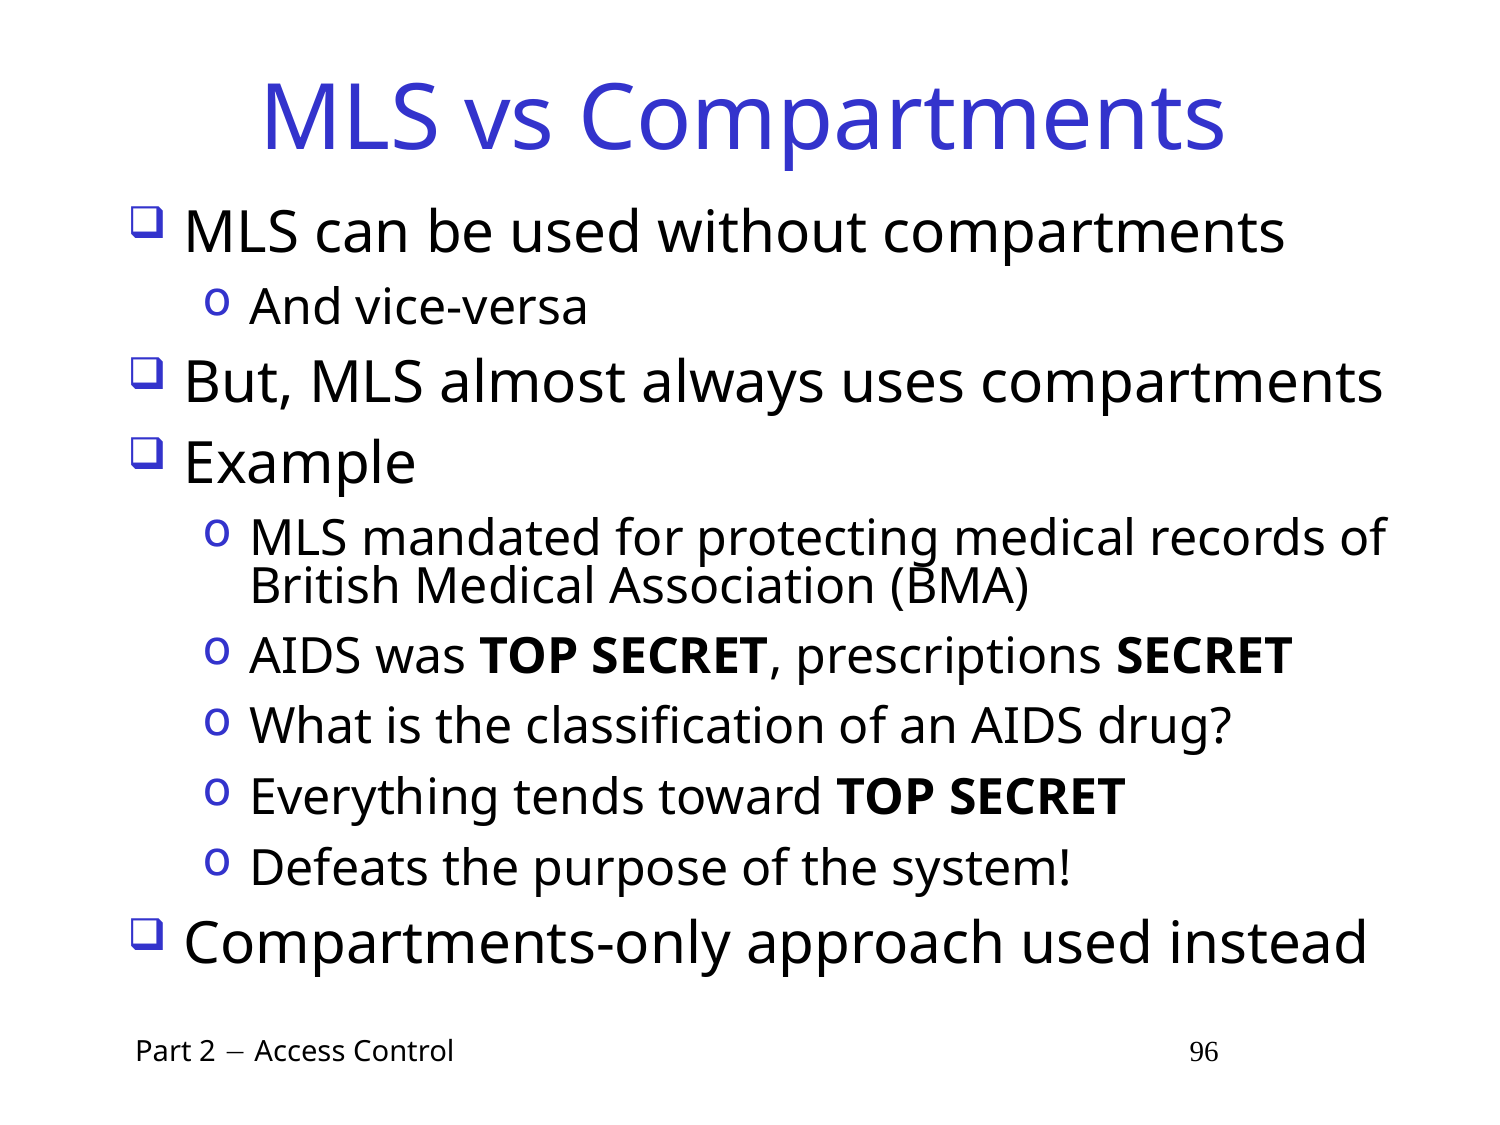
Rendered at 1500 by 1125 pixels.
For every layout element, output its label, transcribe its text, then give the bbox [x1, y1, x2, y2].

title MLS vs Compartments [99, 37, 1388, 188]
footer Part 2  Access Control 96 [112, 1024, 1401, 1101]
list MLS can be used without compartments And vice-versa But, MLS almost always uses compartments Example MLS mandated for protecting medical records of British Medical Association (BMA) AIDS was TOP SECRET, prescriptions SECRET What is the classification of an AIDS drug? Everything tends toward TOP SECRET Defeats the purpose of the system! Compartments-only approach used instead [112, 199, 1463, 1001]
